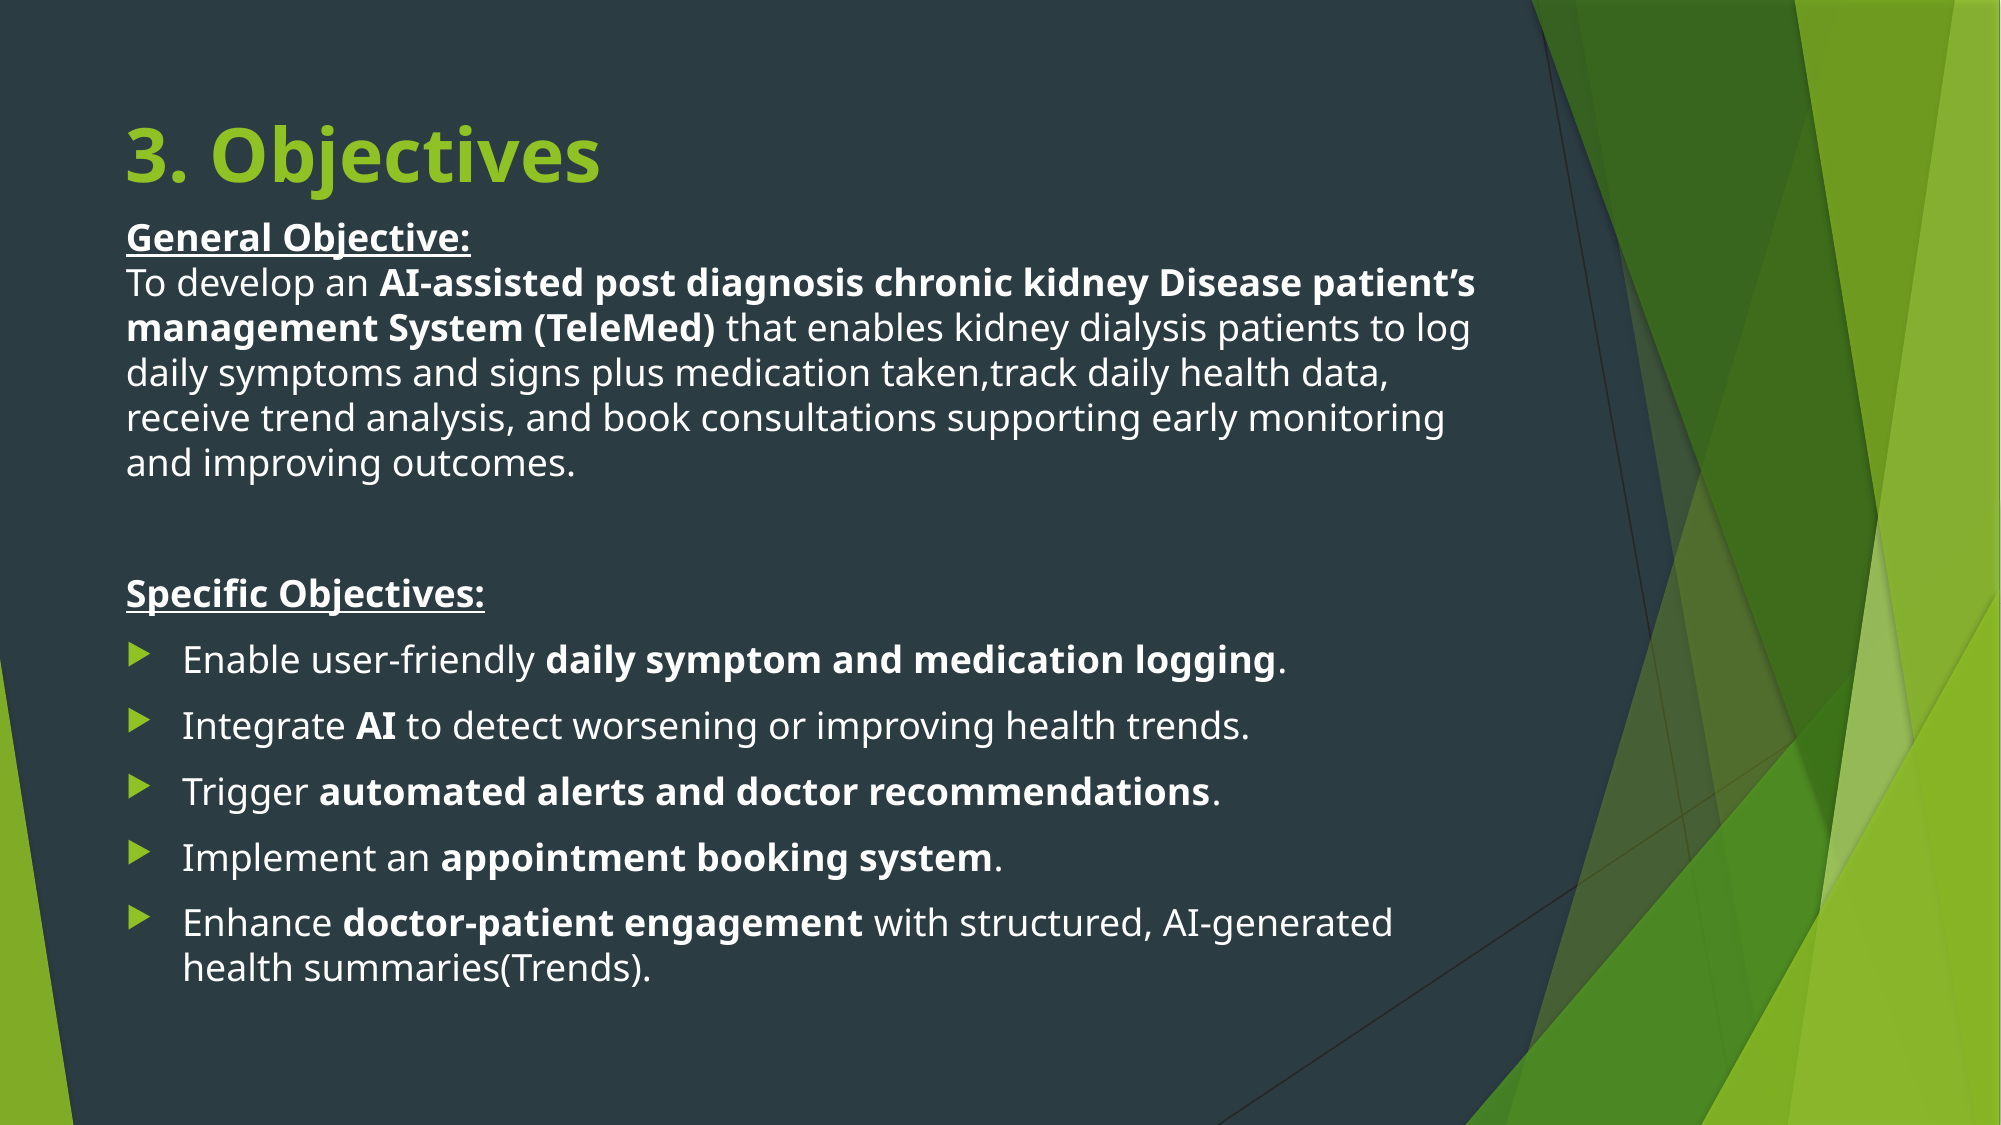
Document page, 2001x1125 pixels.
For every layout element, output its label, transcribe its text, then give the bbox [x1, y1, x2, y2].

text_box 3. Objectives [111, 99, 1522, 206]
text_box General Objective: To develop an AI-assisted post diagnosis chronic kidney Disease patient’s management System (TeleMed) that enables kidney dialysis patients to log daily symptoms and signs plus medication taken,track daily health data, receive trend analysis, and book consultations supporting early monitoring and improving outcomes. Specific Objectives: Enable user-friendly daily symptom and medication logging. Integrate AI to detect worsening or improving health trends. Trigger automated alerts and doctor recommendations. Implement an appointment booking system. Enhance doctor-patient engagement with structured, AI-generated health summaries(Trends). [111, 206, 1522, 1039]
